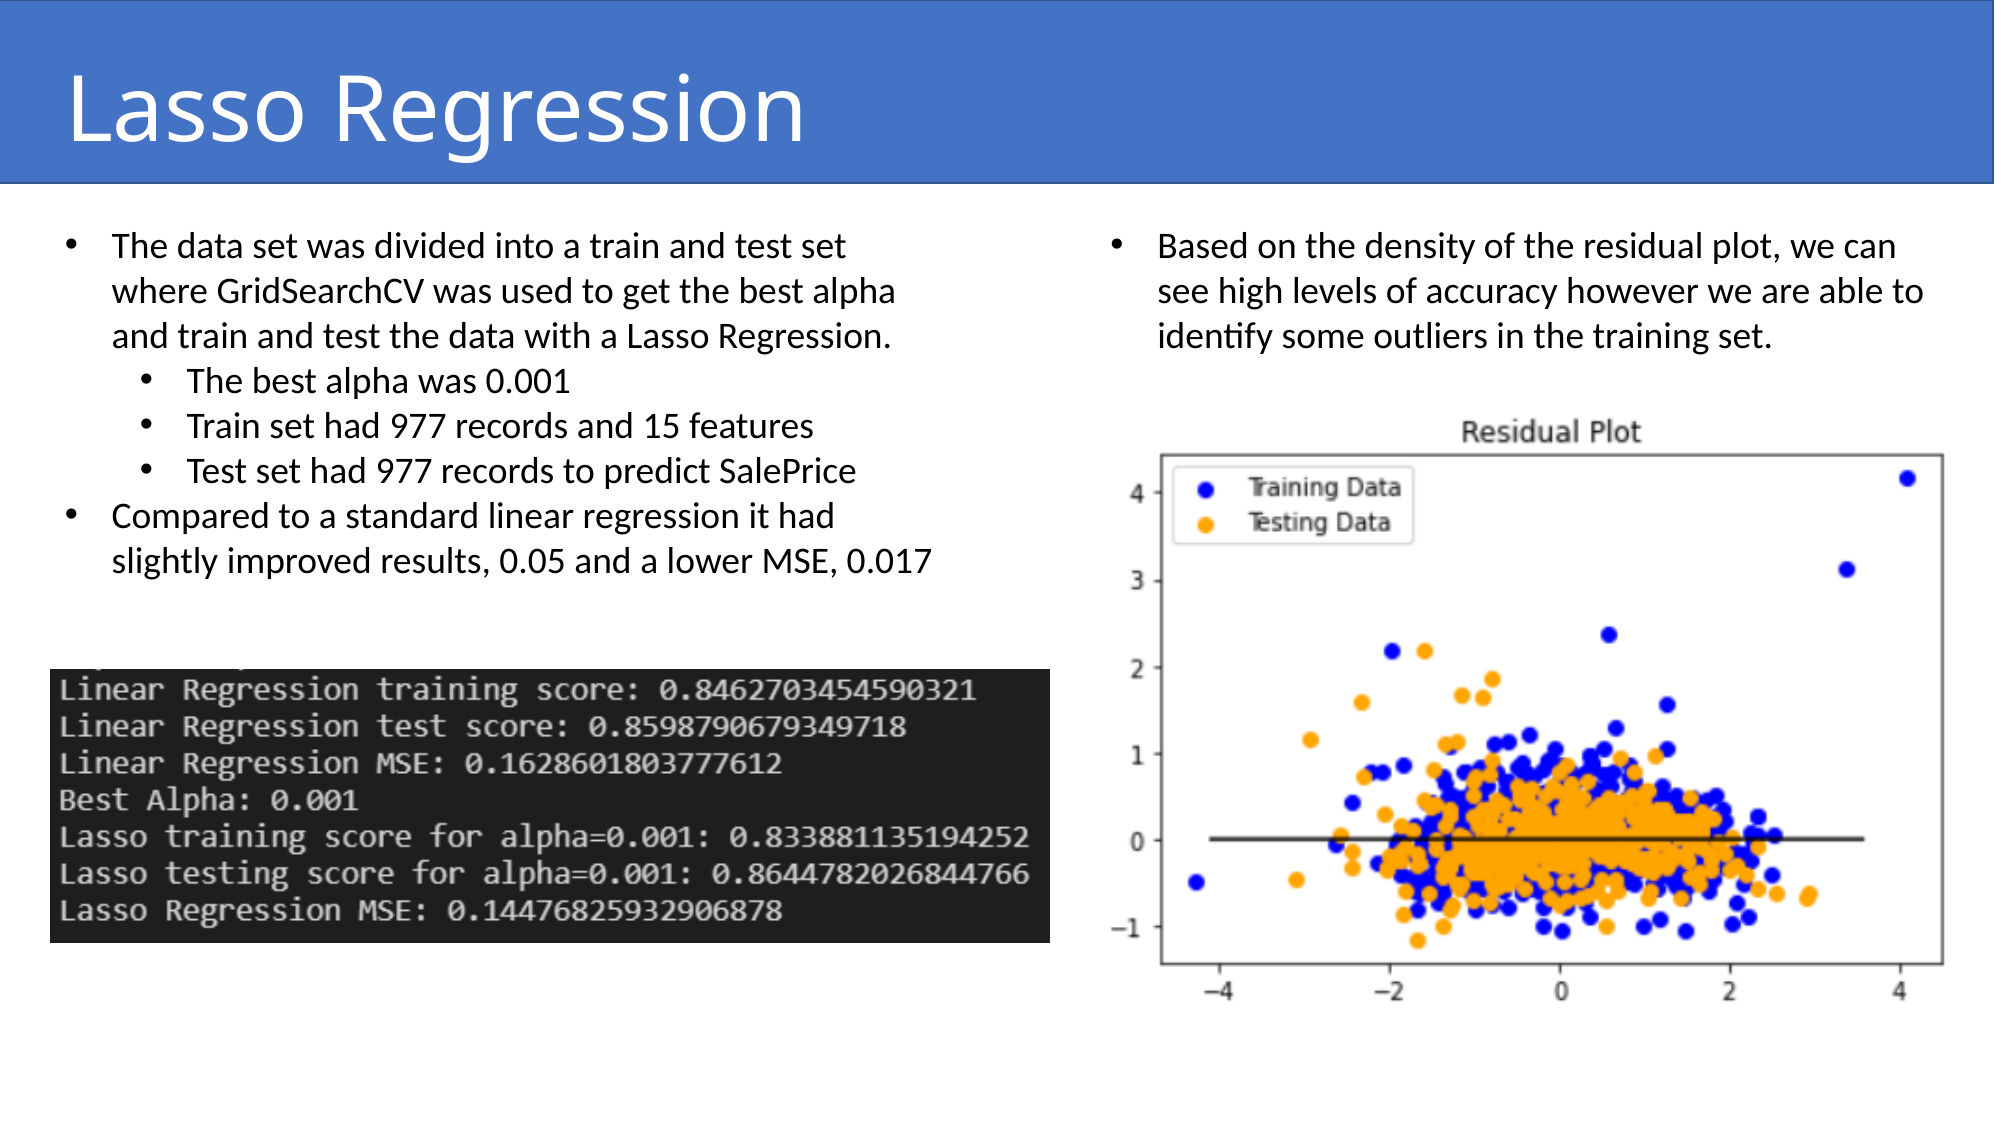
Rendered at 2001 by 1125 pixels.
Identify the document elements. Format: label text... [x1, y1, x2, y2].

text_box [0, 0, 1994, 184]
title Lasso Regression [50, 3, 1776, 221]
picture [50, 669, 1050, 943]
text_box The data set was divided into a train and test set where GridSearchCV was used to get the best alpha and train and test the data with a Lasso Regression. The best alpha was 0.001 Train set had 977 records and 15 features Test set had 977 records to predict SalePrice Compared to a standard linear regression it had slightly improved results, 0.05 and a lower MSE, 0.017 [50, 214, 954, 634]
text_box Based on the density of the residual plot, we can see high levels of accuracy however we are able to identify some outliers in the training set. [1095, 214, 1963, 364]
picture [1095, 403, 1952, 1010]
